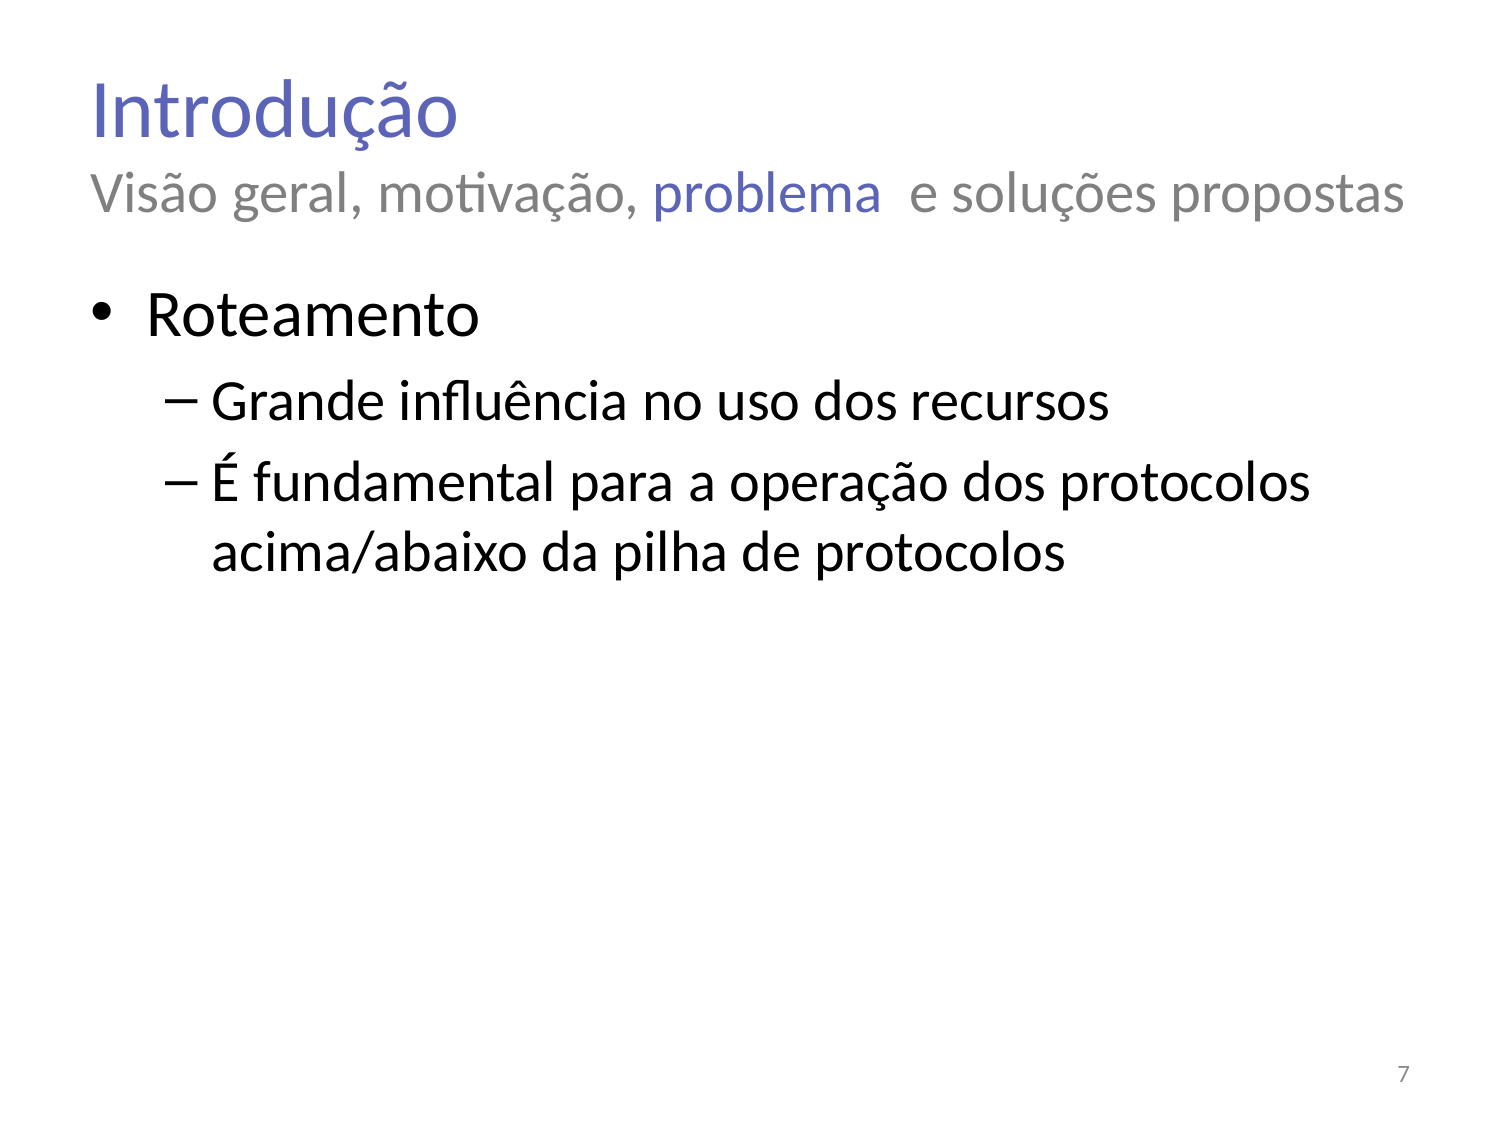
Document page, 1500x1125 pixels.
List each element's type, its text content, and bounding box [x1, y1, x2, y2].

title Introdução Visão geral, motivação, problema e soluções propostas [75, 45, 1425, 233]
slide_number 7 [1074, 1042, 1425, 1103]
list Roteamento Grande influência no uso dos recursos É fundamental para a operação dos protocolos acima/abaixo da pilha de protocolos [75, 262, 1425, 1005]
